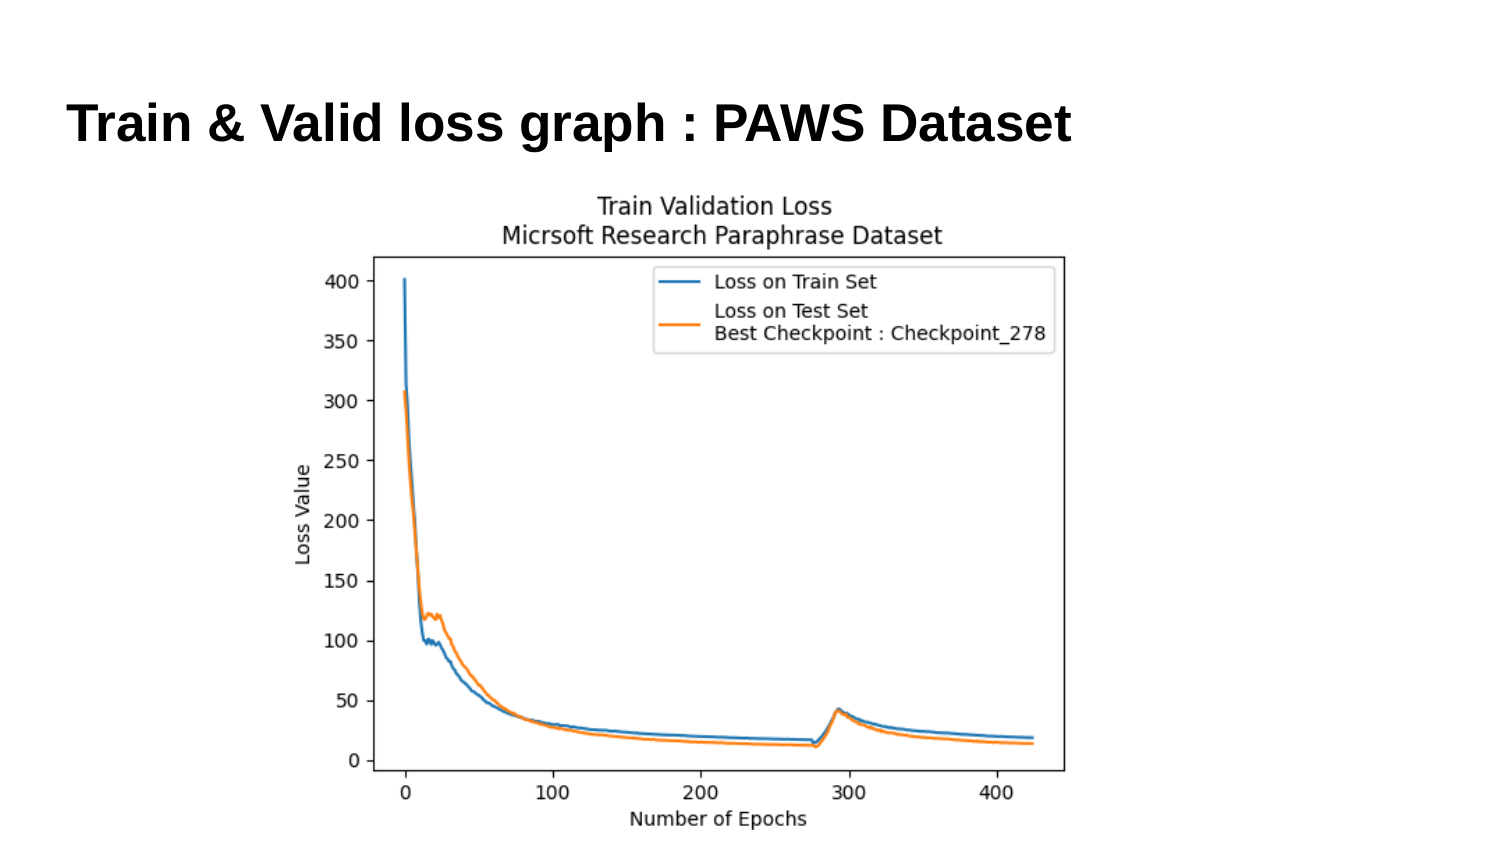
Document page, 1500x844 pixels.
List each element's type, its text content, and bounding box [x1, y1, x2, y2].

picture [262, 175, 1154, 844]
title Train & Valid loss graph : PAWS Dataset [51, 72, 1449, 167]
